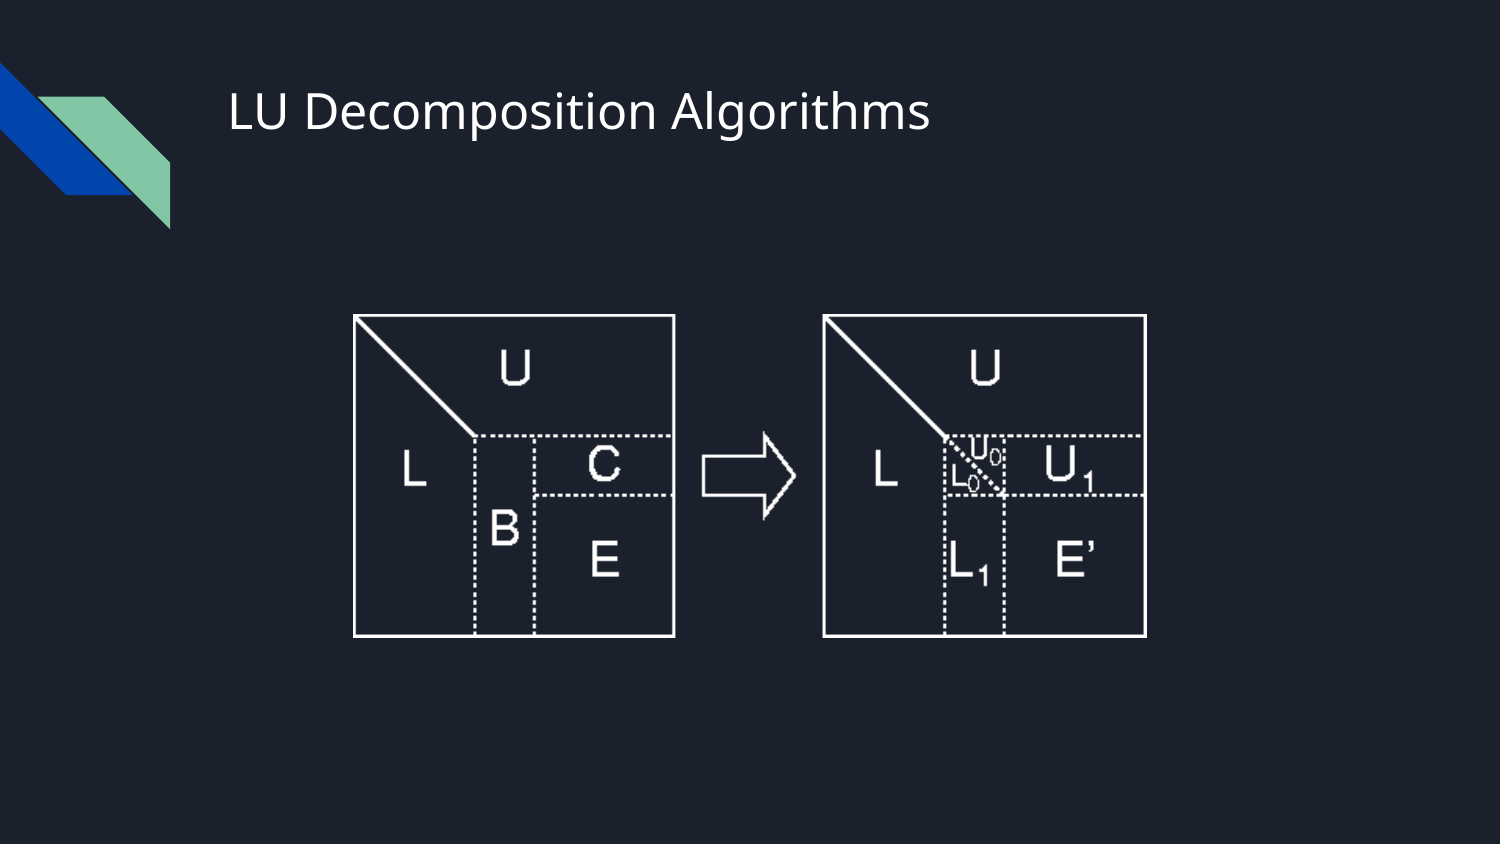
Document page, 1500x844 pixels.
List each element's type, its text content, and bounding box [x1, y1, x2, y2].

picture [353, 313, 1147, 638]
title LU Decomposition Algorithms [212, 64, 1368, 215]
